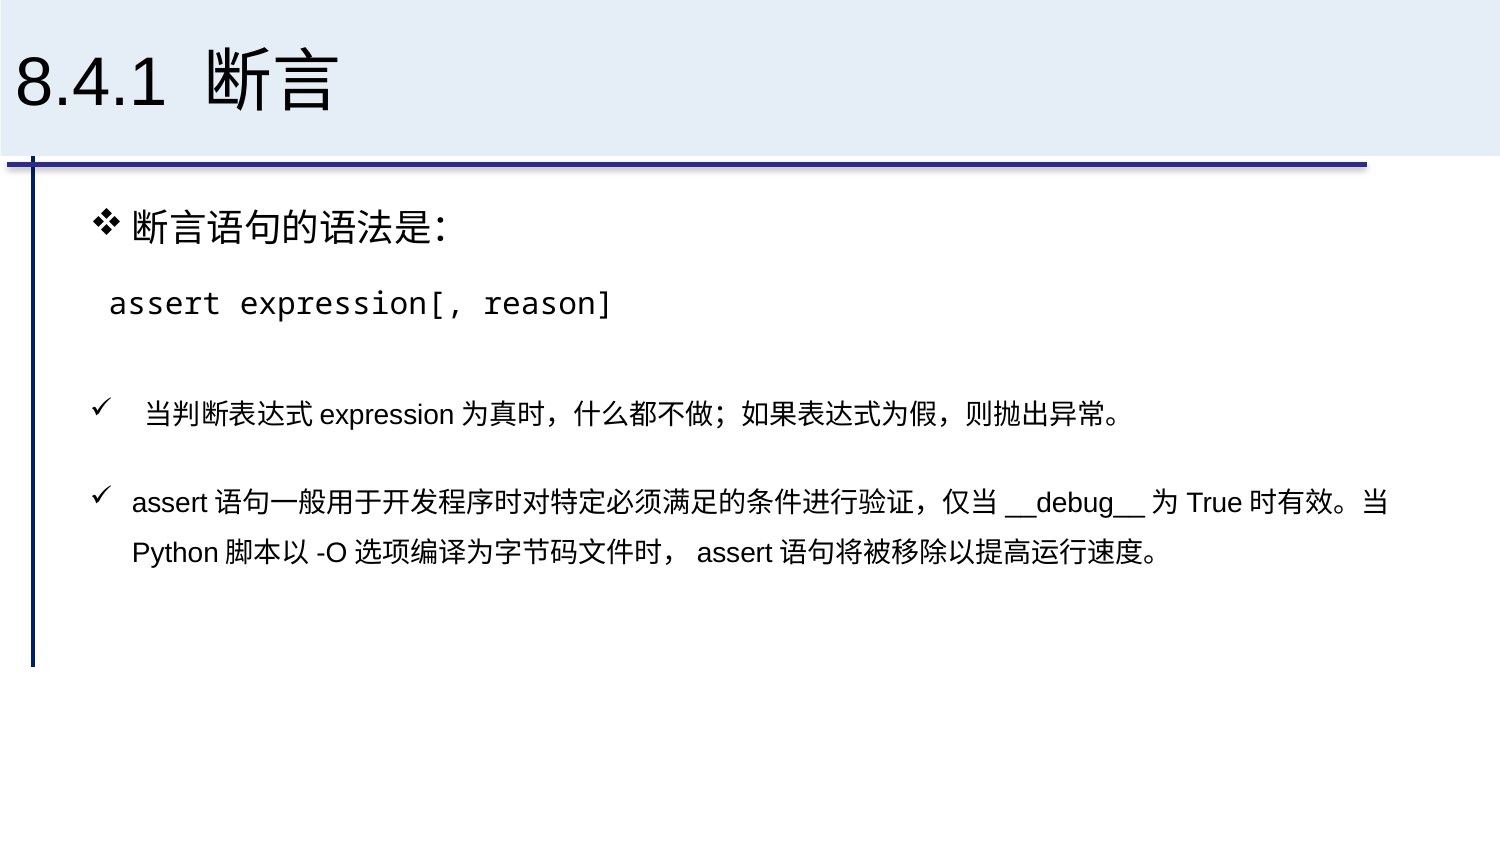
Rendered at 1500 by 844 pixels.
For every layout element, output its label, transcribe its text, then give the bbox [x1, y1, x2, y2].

title 8.4.1 断言 [0, 0, 1500, 157]
list 断言语句的语法是： assert expression[, reason] 当判断表达式expression为真时，什么都不做；如果表达式为假，则抛出异常。 assert语句一般用于开发程序时对特定必须满足的条件进行验证，仅当__debug__为True时有效。当Python脚本以-O选项编译为字节码文件时，assert语句将被移除以提高运行速度。 [74, 196, 1426, 755]
